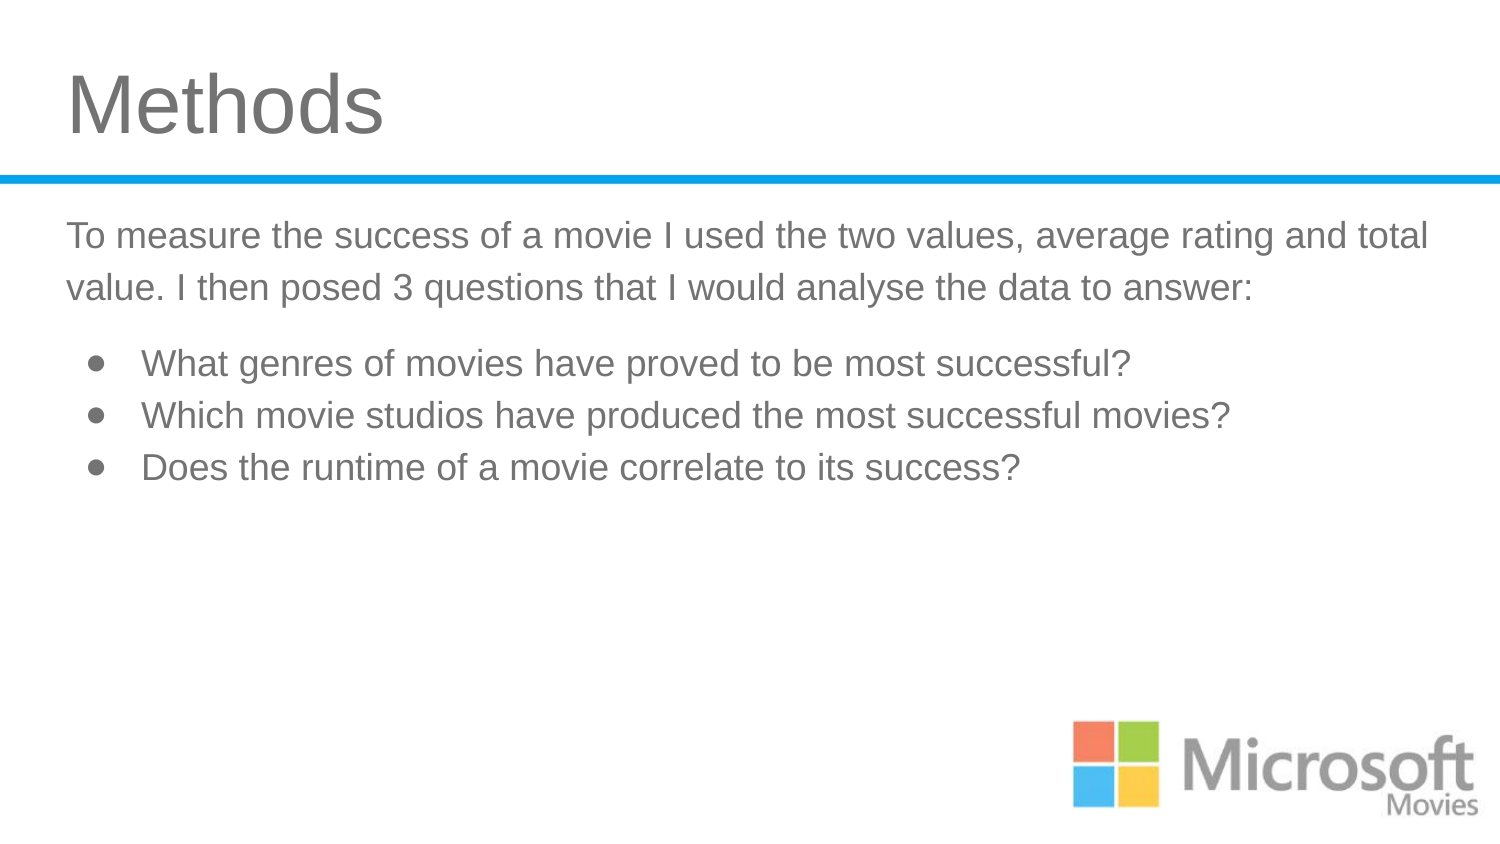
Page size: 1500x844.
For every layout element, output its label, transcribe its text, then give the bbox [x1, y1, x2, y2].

picture [0, 0, 1500, 175]
title Methods [51, 35, 1449, 130]
picture [0, 184, 1500, 844]
list To measure the success of a movie I used the two values, average rating and total value. I then posed 3 questions that I would analyse the data to answer: What genres of movies have proved to be most successful? Which movie studios have produced the most successful movies? Does the runtime of a movie correlate to its success? [51, 189, 1449, 750]
